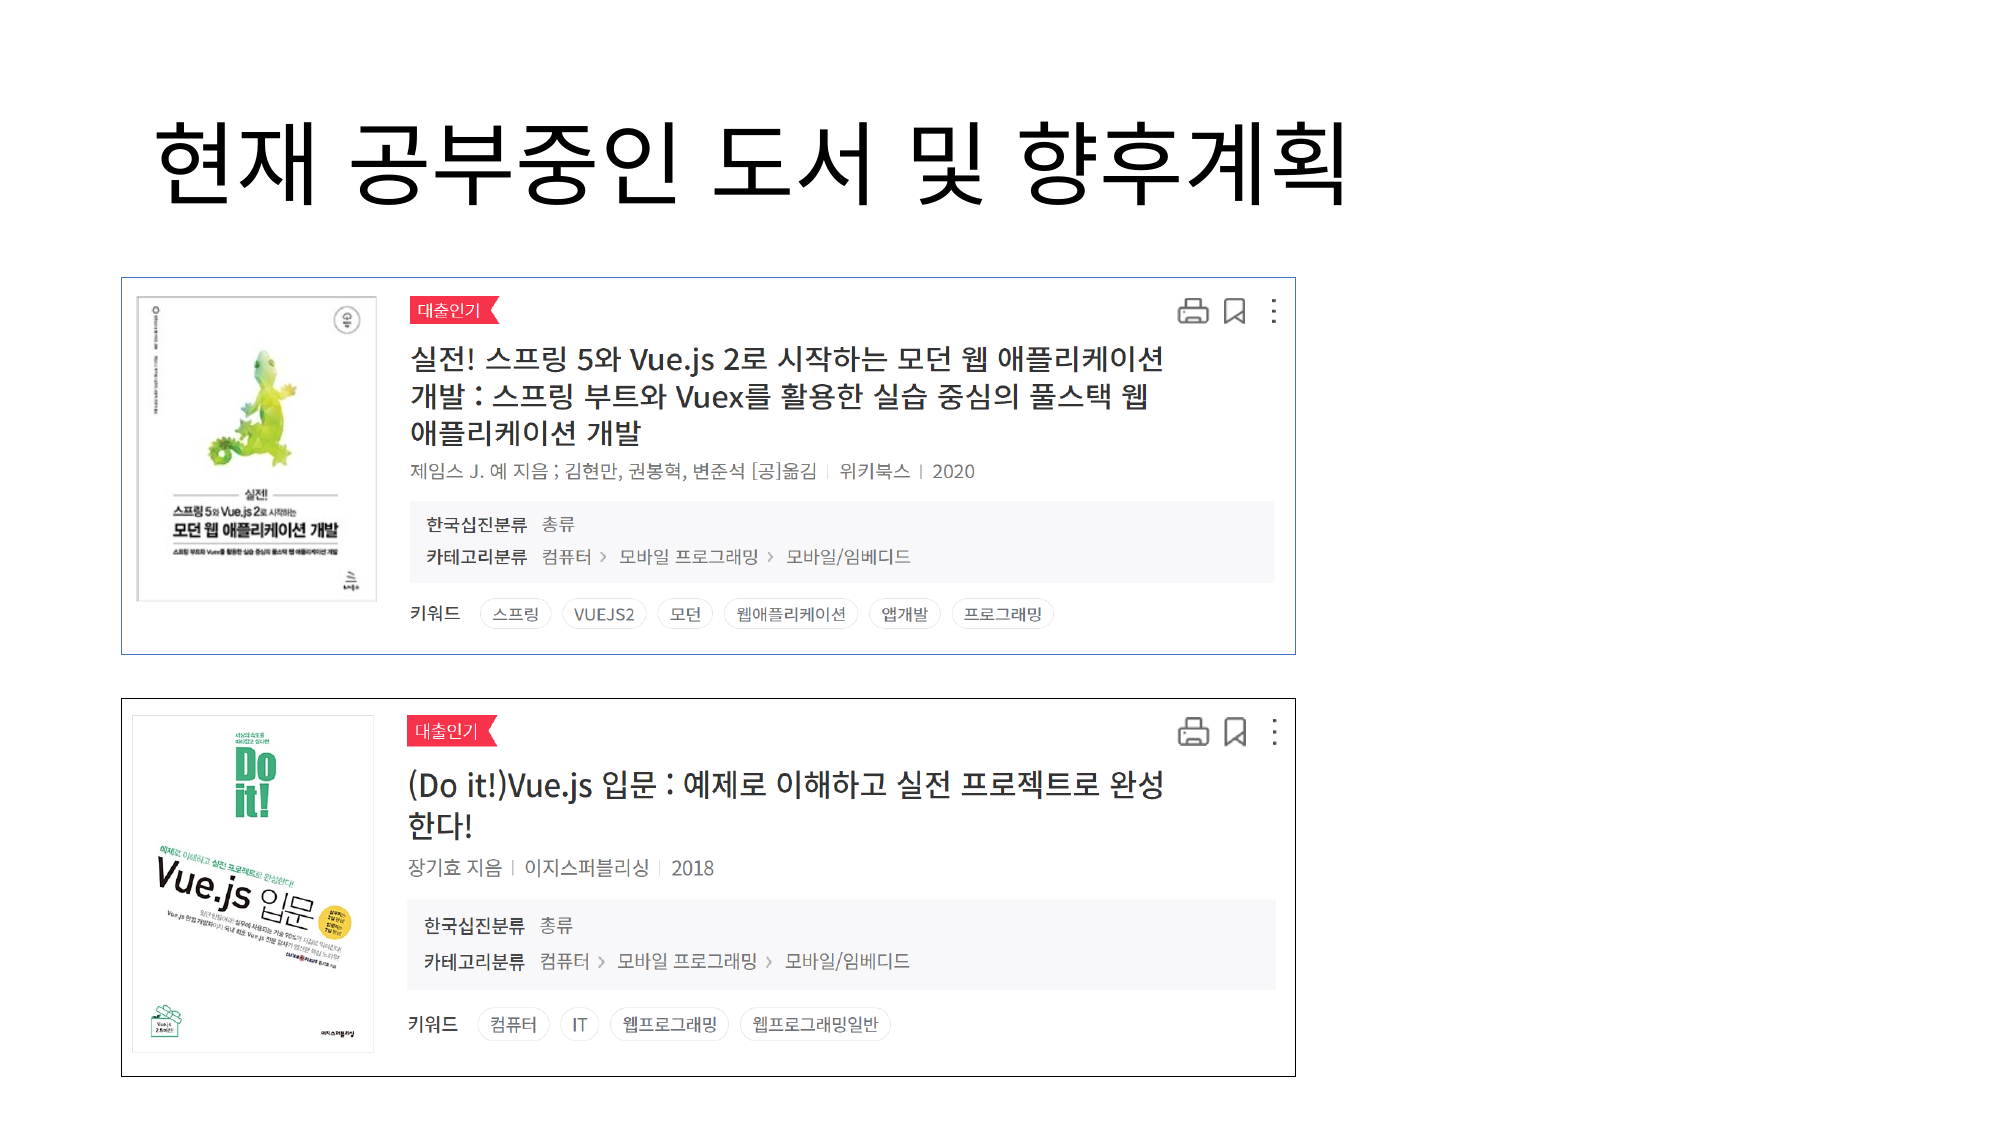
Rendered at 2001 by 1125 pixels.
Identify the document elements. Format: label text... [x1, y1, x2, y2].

title 현재 공부중인 도서 및 향후계획 [137, 59, 1863, 278]
picture [121, 277, 1296, 655]
picture [121, 698, 1296, 1077]
